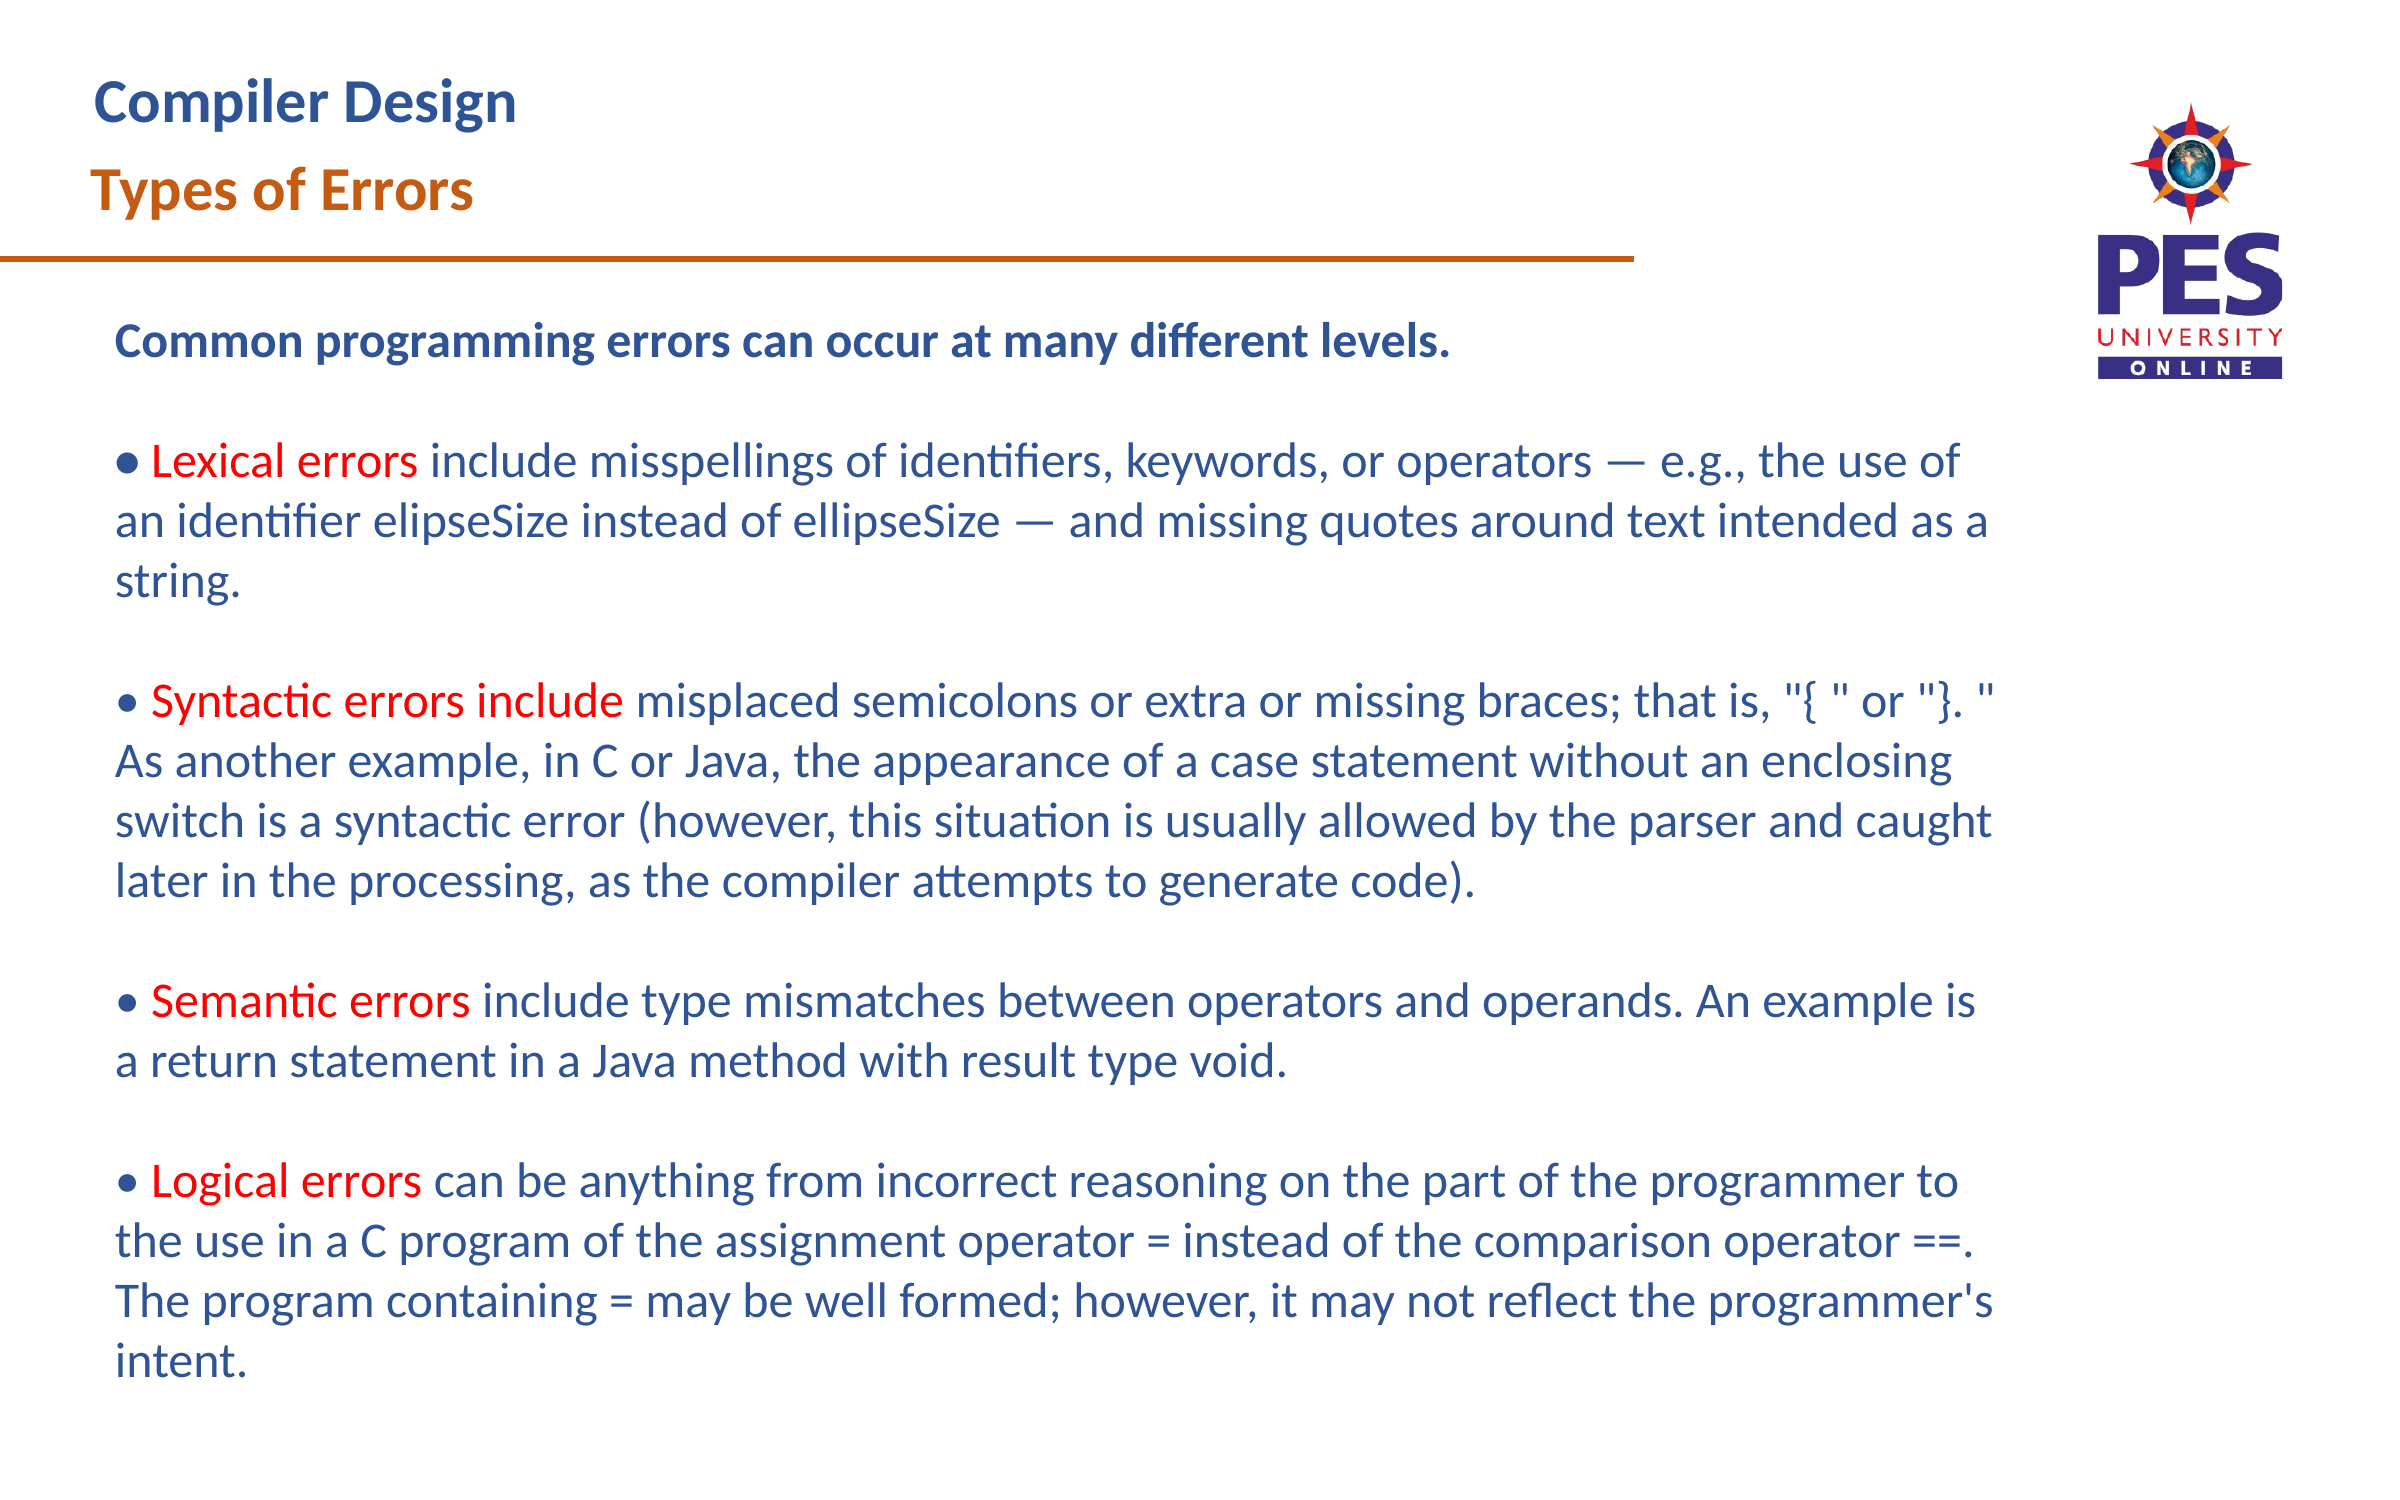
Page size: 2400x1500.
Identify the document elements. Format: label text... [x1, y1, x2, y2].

text_box Common programming errors can occur at many different levels. • Lexical errors include misspellings of identifiers, keywords, or operators — e.g., the use of an identifier elipseSize instead of ellipseSize — and missing quotes around text intended as a string. • Syntactic errors include misplaced semicolons or extra or missing braces; that is, "{ " or "}. " As another example, in C or Java, the appearance of a case statement without an enclosing switch is a syntactic error (however, this situation is usually allowed by the parser and caught later in the processing, as the compiler attempts to generate code). • Semantic errors include type mismatches between operators and operands. An example is a return statement in a Java method with result type void. • Logical errors can be anything from incorrect reasoning on the part of the programmer to the use in a C program of the assignment operator = instead of the comparison operator ==. The program containing = may be well formed; however, it may not reflect the programmer's intent. [99, 299, 2013, 1395]
picture [2098, 102, 2283, 379]
text_box Compiler Design Types of Errors [88, 46, 744, 223]
